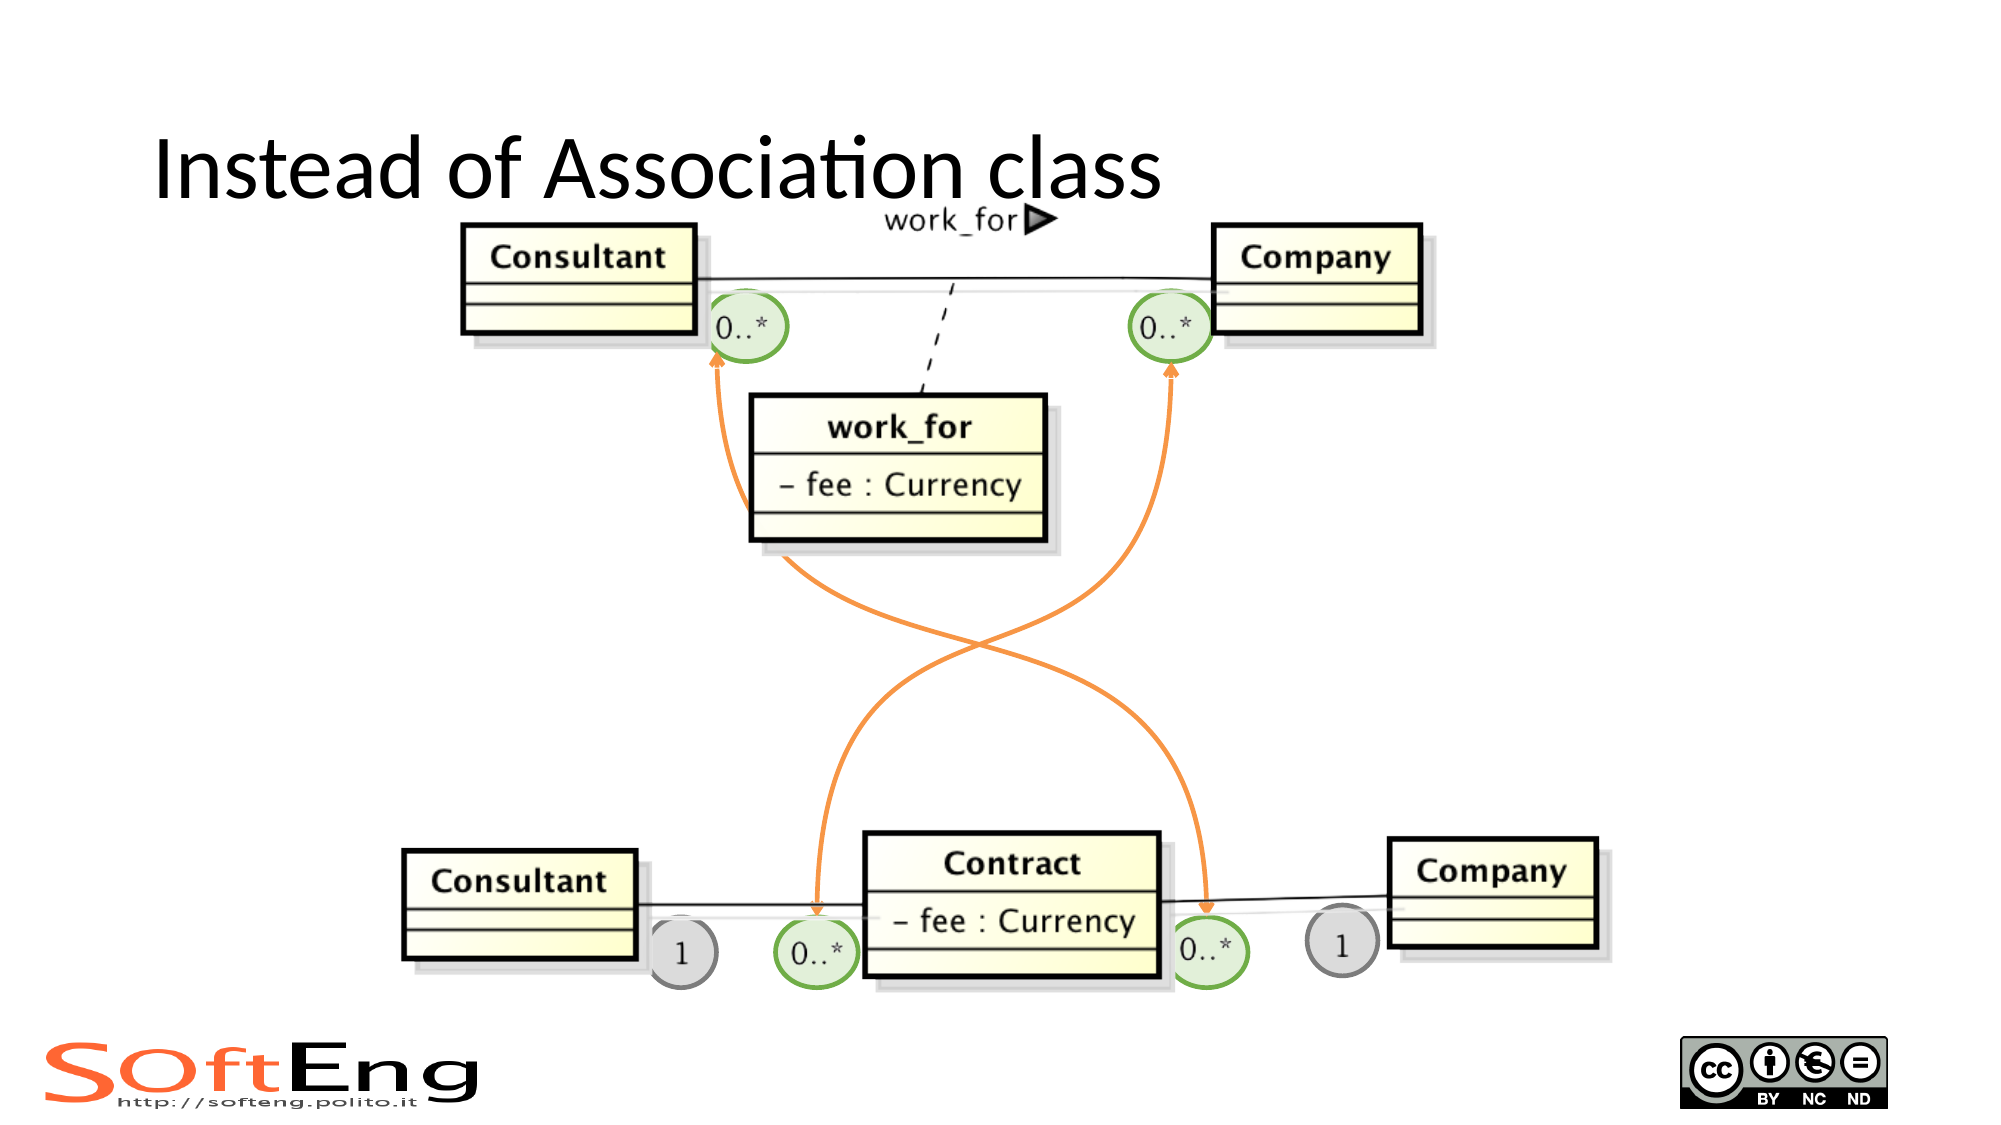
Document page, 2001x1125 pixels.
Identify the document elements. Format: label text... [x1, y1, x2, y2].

picture [37, 1026, 488, 1119]
picture [385, 172, 1638, 1024]
picture [1680, 1036, 1888, 1109]
title Instead of Association class [137, 59, 1863, 278]
